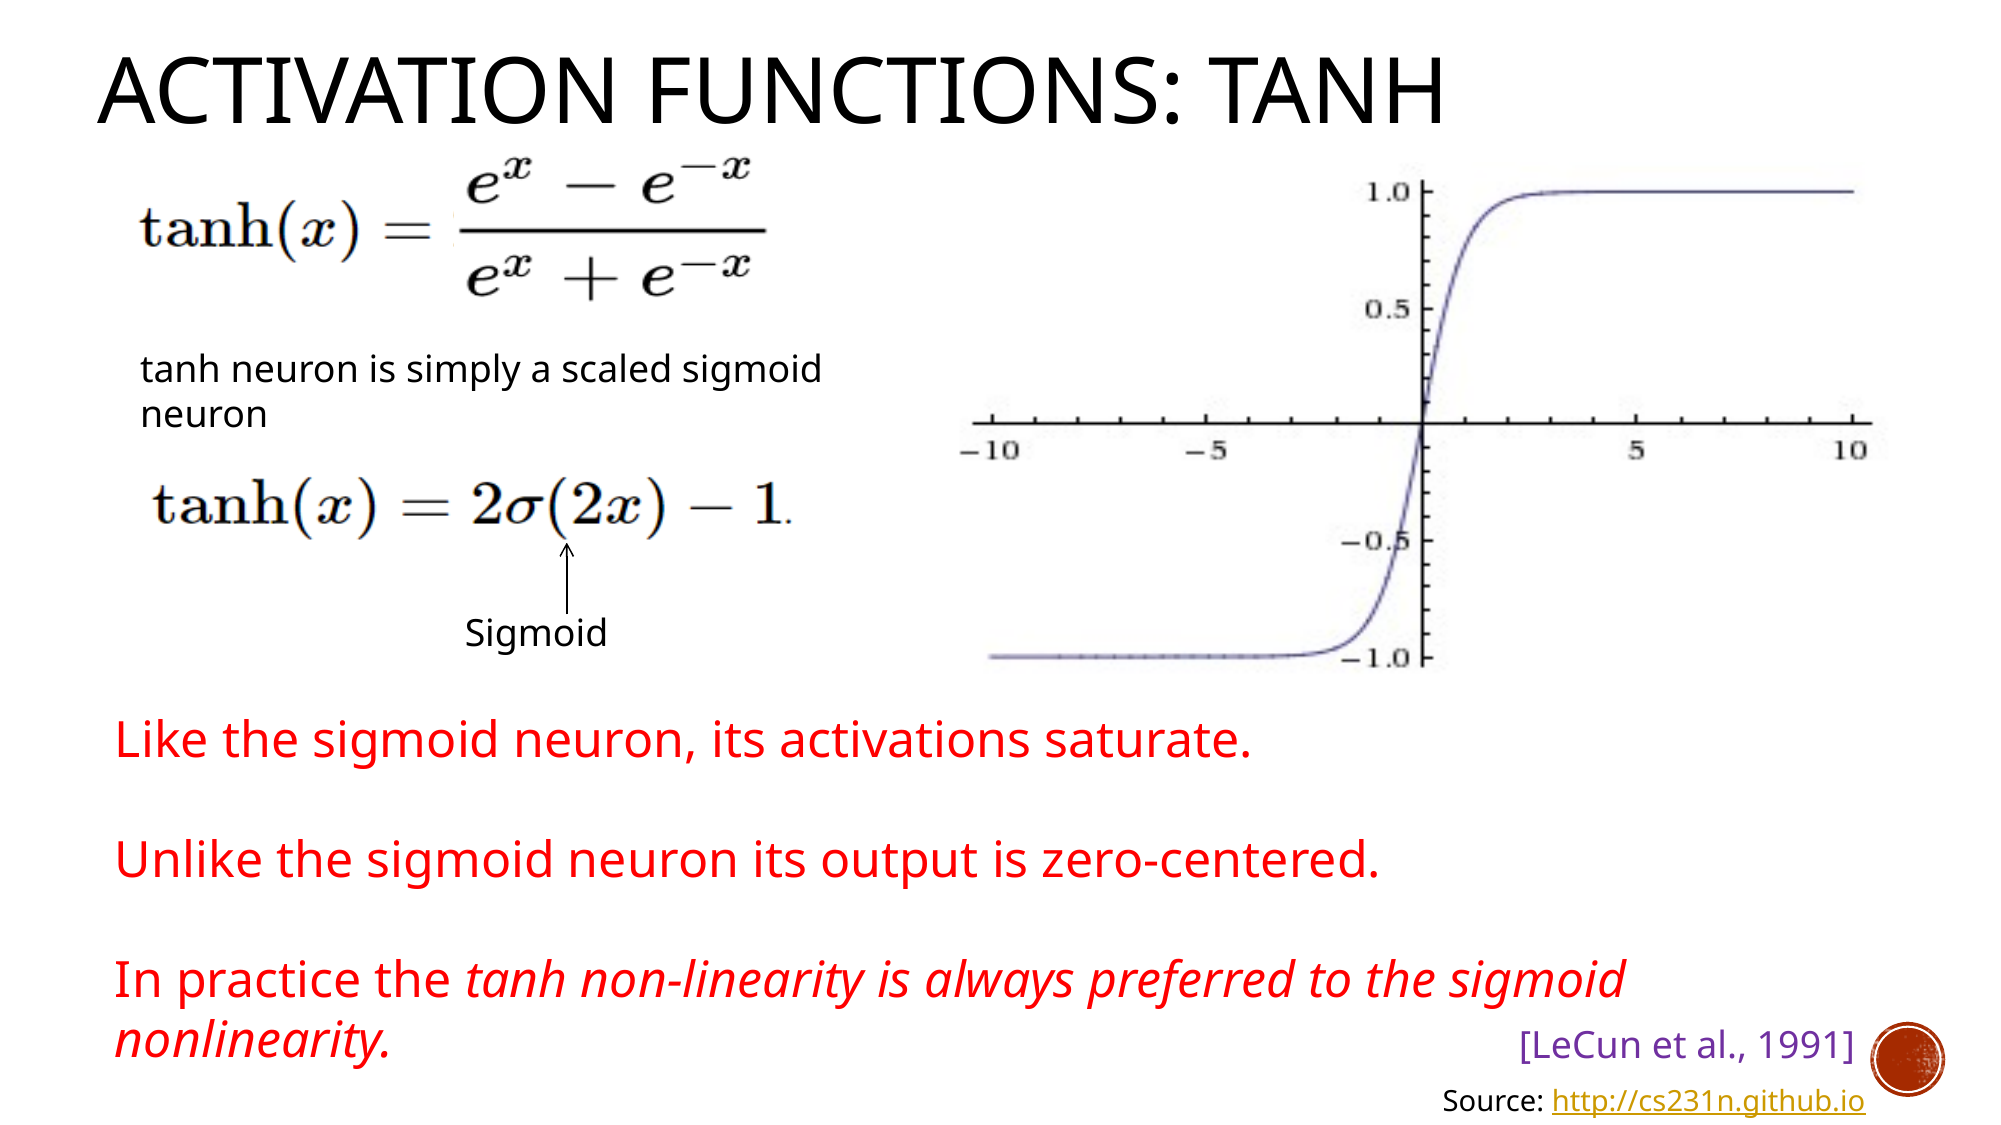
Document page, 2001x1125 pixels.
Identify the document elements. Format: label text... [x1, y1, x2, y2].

text_box Sigmoid [450, 601, 784, 662]
text_box Like the sigmoid neuron, its activations saturate. Unlike the sigmoid neuron its output is zero-centered. In practice the tanh non-linearity is always preferred to the sigmoid nonlinearity. [100, 699, 1883, 1075]
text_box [140, 152, 774, 303]
text_box tanh neuron is simply a scaled sigmoid neuron [125, 337, 913, 443]
text_box Source: http://cs231n.github.io [1428, 1074, 1881, 1125]
picture [150, 476, 800, 544]
text_box [LeCun et al., 1991] [1504, 1013, 1871, 1074]
picture [937, 162, 1913, 700]
text_box Activation Functions: TANH [82, 1, 1733, 186]
